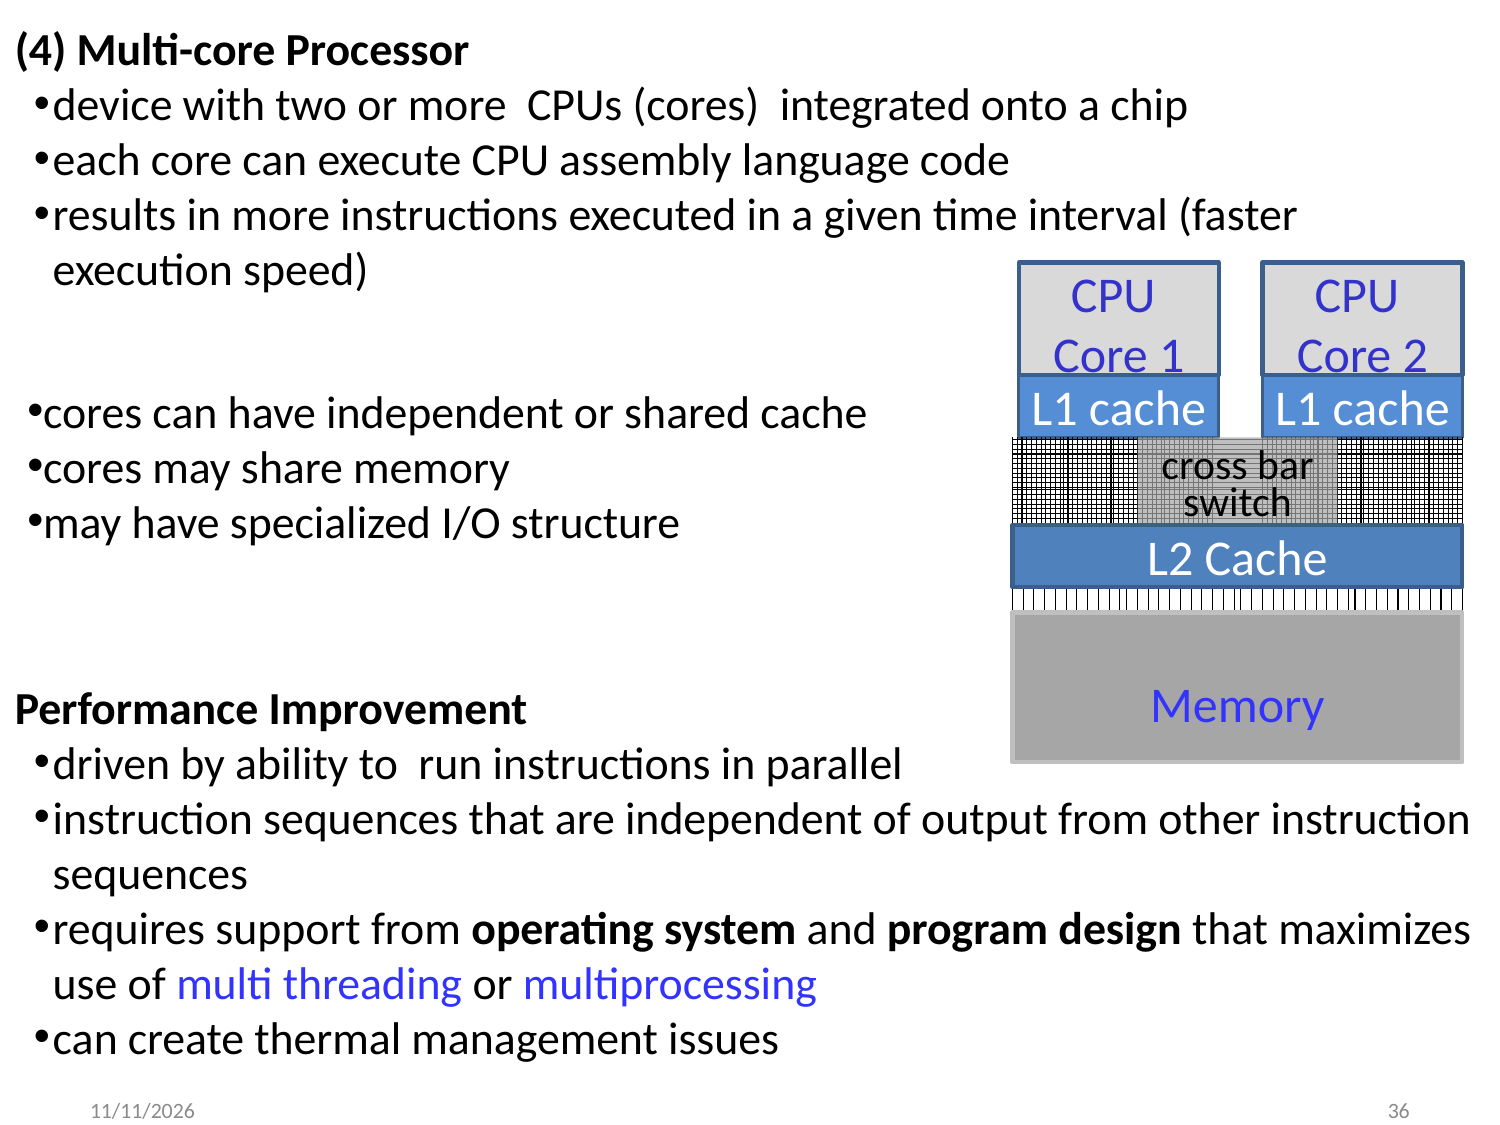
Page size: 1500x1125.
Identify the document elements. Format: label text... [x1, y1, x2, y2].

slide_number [75, 1096, 425, 1124]
text_box Performance Improvement driven by ability to run instructions in parallel instruction sequences that are independent of output from other instruction sequences requires support from operating system and program design that maximizes use of multi threading or multiprocessing can create thermal management issues [0, 671, 1500, 1071]
slide_number 36 [1074, 1096, 1425, 1124]
text_box (4) Multi-core Processor device with two or more CPUs (cores) integrated onto a chip each core can execute CPU assembly language code results in more instructions executed in a given time interval (faster execution speed) [0, 12, 1500, 303]
text_box cores can have independent or shared cache cores may share memory may have specialized I/O structure [12, 375, 888, 555]
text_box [1012, 262, 1463, 763]
